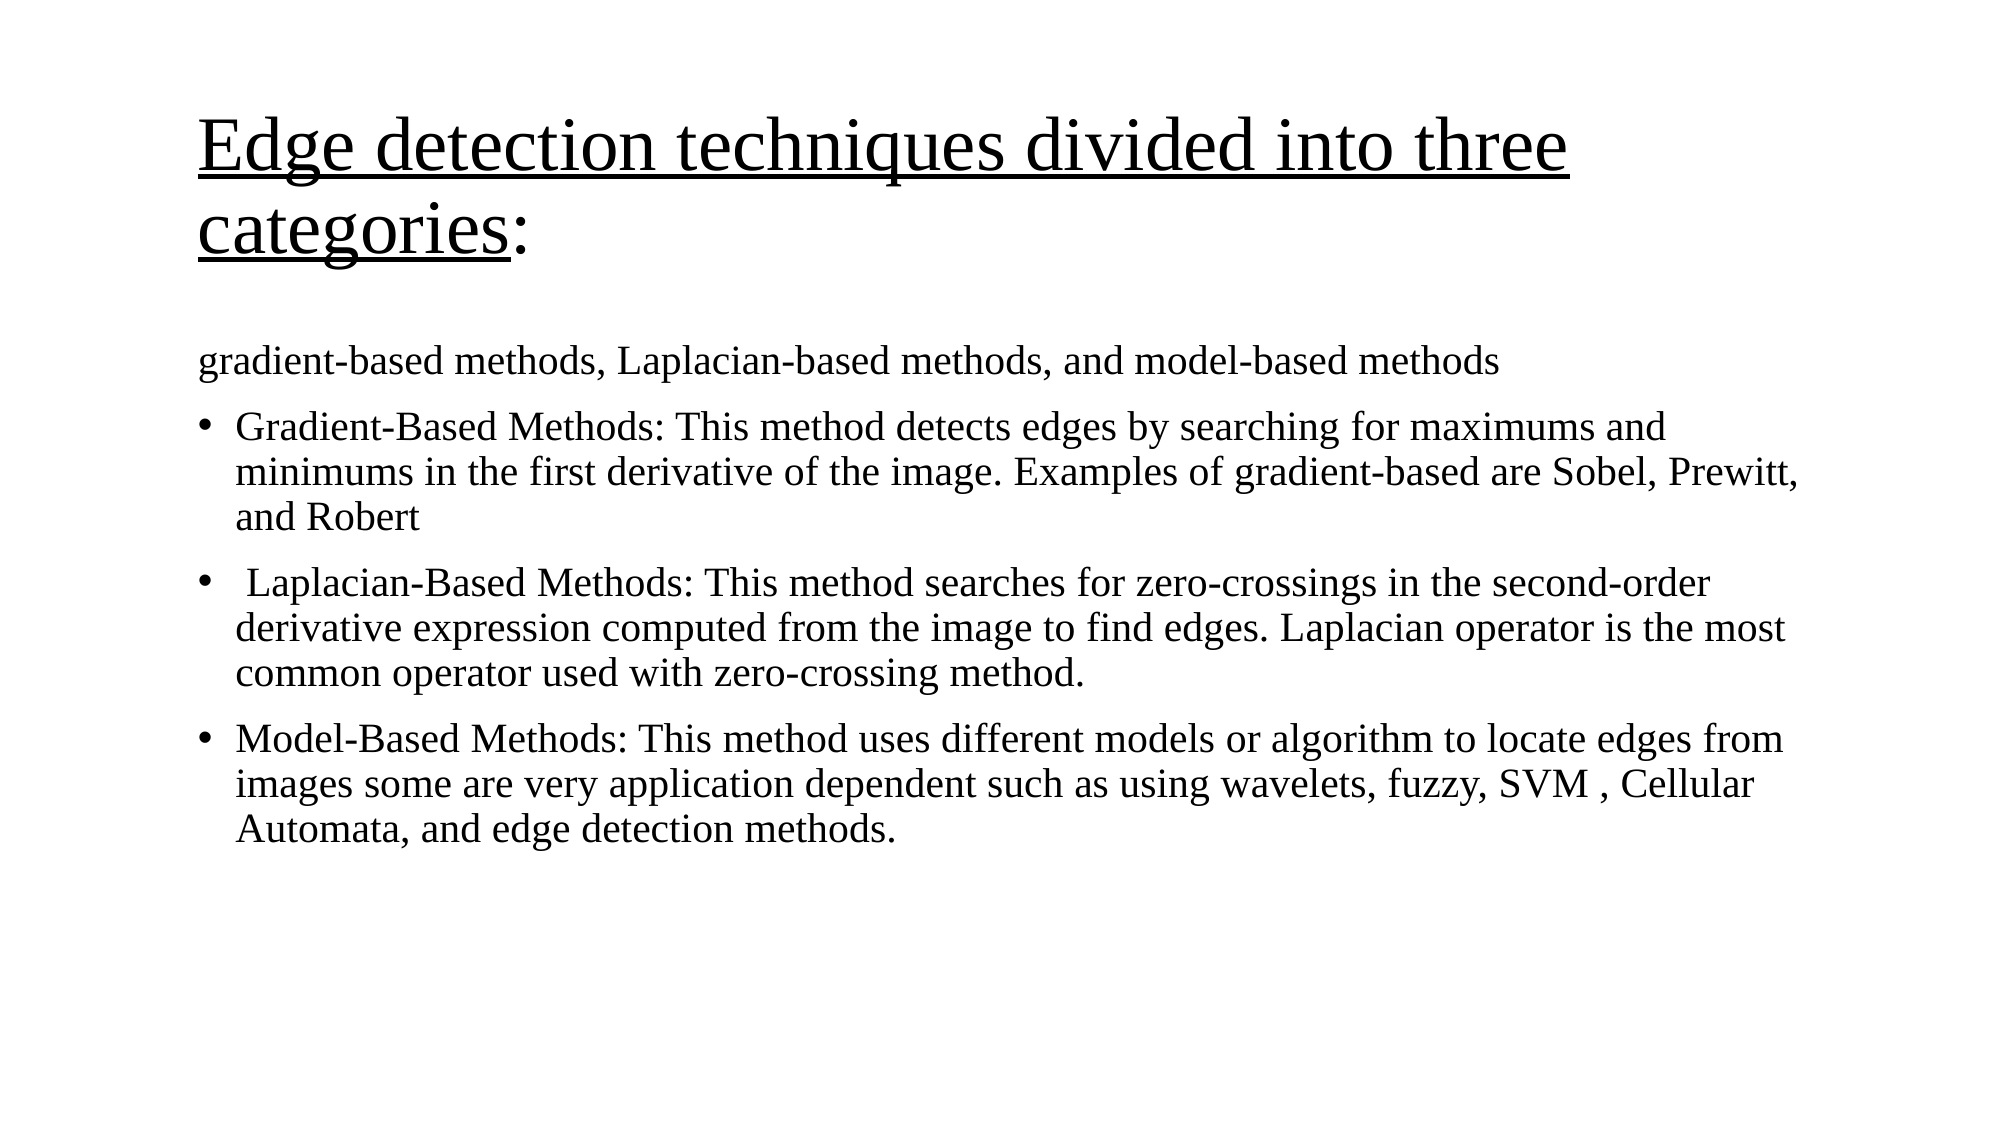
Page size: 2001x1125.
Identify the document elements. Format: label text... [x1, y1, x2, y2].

title Edge detection techniques divided into three categories: [183, 90, 1851, 284]
list gradient-based methods, Laplacian-based methods, and model-based methods Gradient-Based Methods: This method detects edges by searching for maximums and minimums in the first derivative of the image. Examples of gradient-based are Sobel, Prewitt, and Robert Laplacian-Based Methods: This method searches for zero-crossings in the second-order derivative expression computed from the image to find edges. Laplacian operator is the most common operator used with zero-crossing method. Model-Based Methods: This method uses different models or algorithm to locate edges from images some are very application dependent such as using wavelets, fuzzy, SVM , Cellular Automata, and edge detection methods. [183, 331, 1851, 938]
